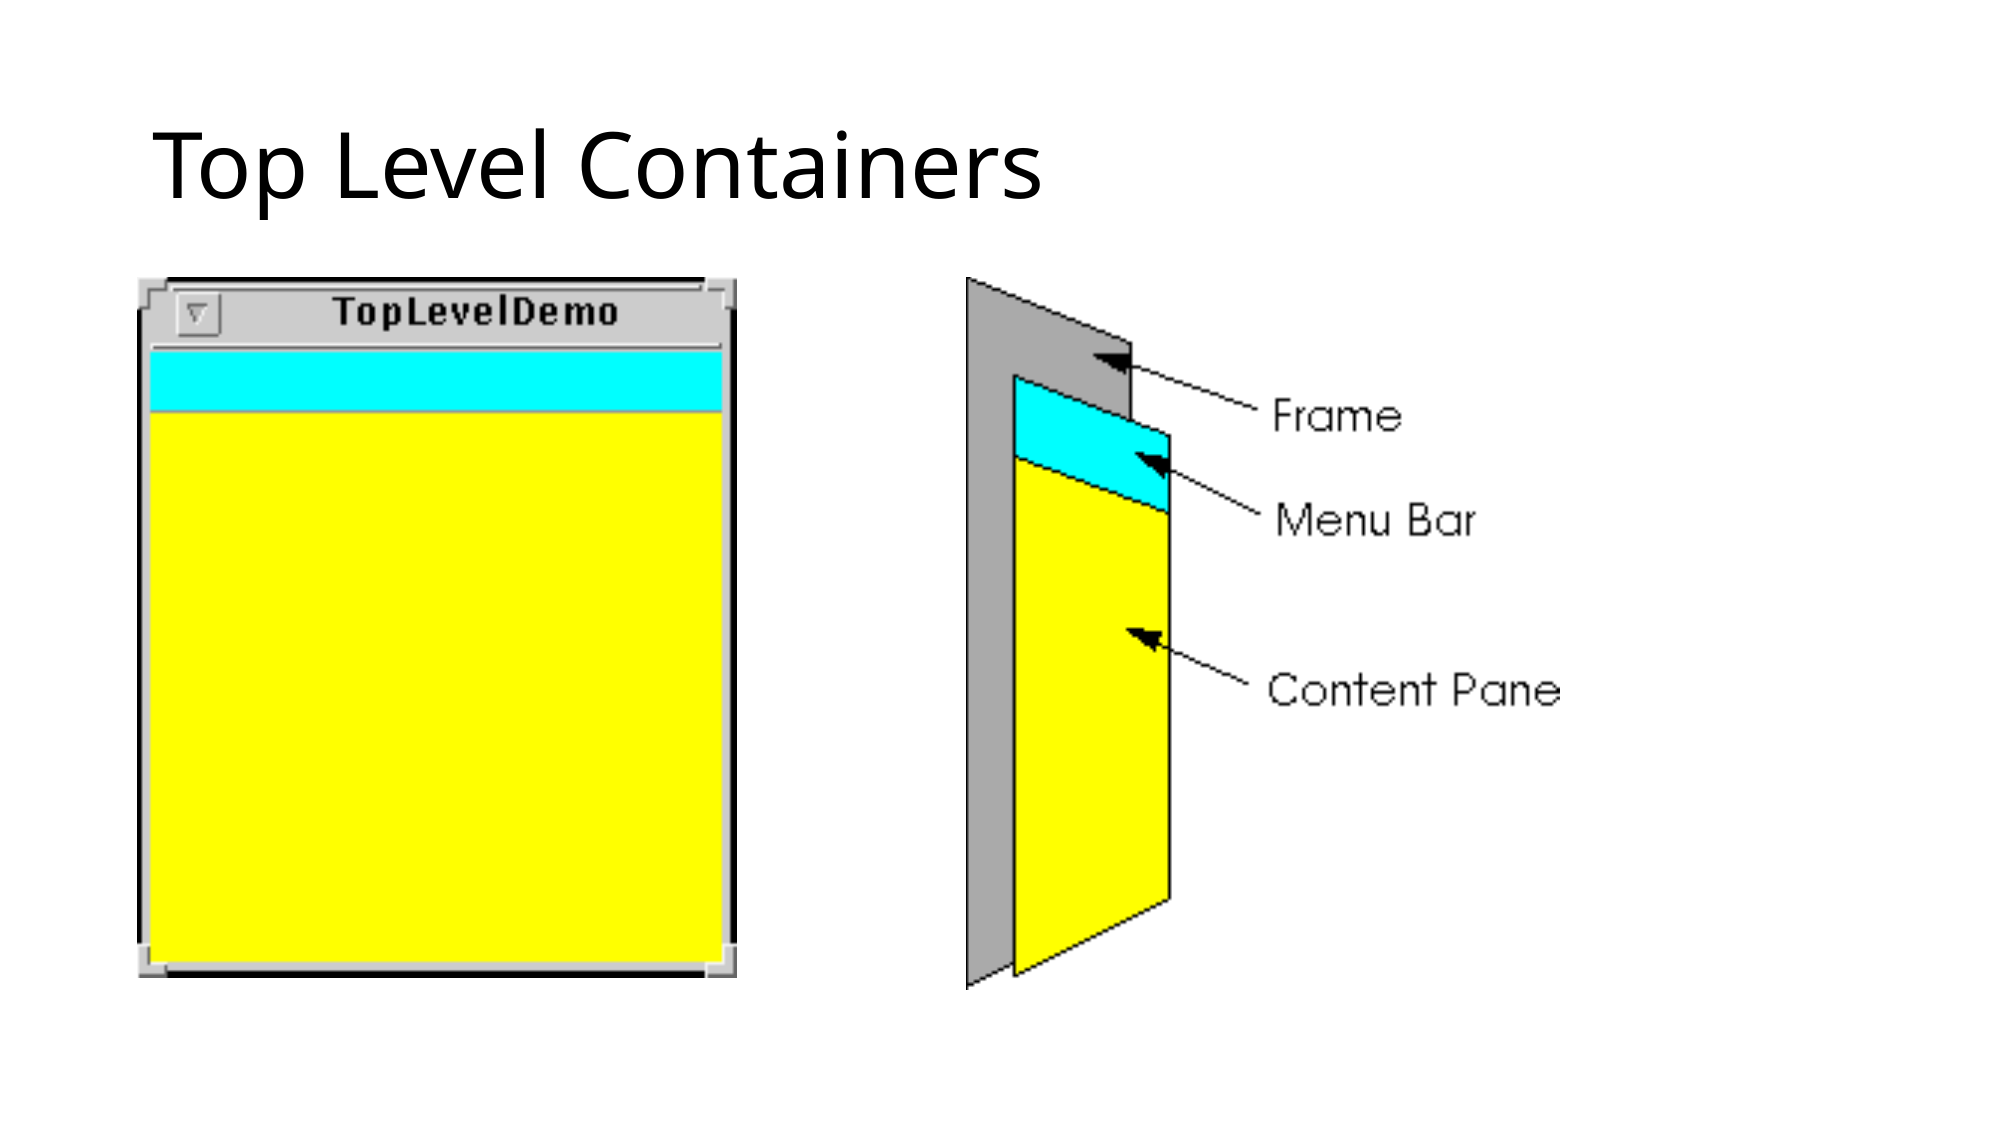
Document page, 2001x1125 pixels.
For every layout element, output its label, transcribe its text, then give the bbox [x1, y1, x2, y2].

picture [966, 277, 1560, 990]
title Top Level Containers [137, 59, 1863, 278]
picture [137, 277, 737, 978]
